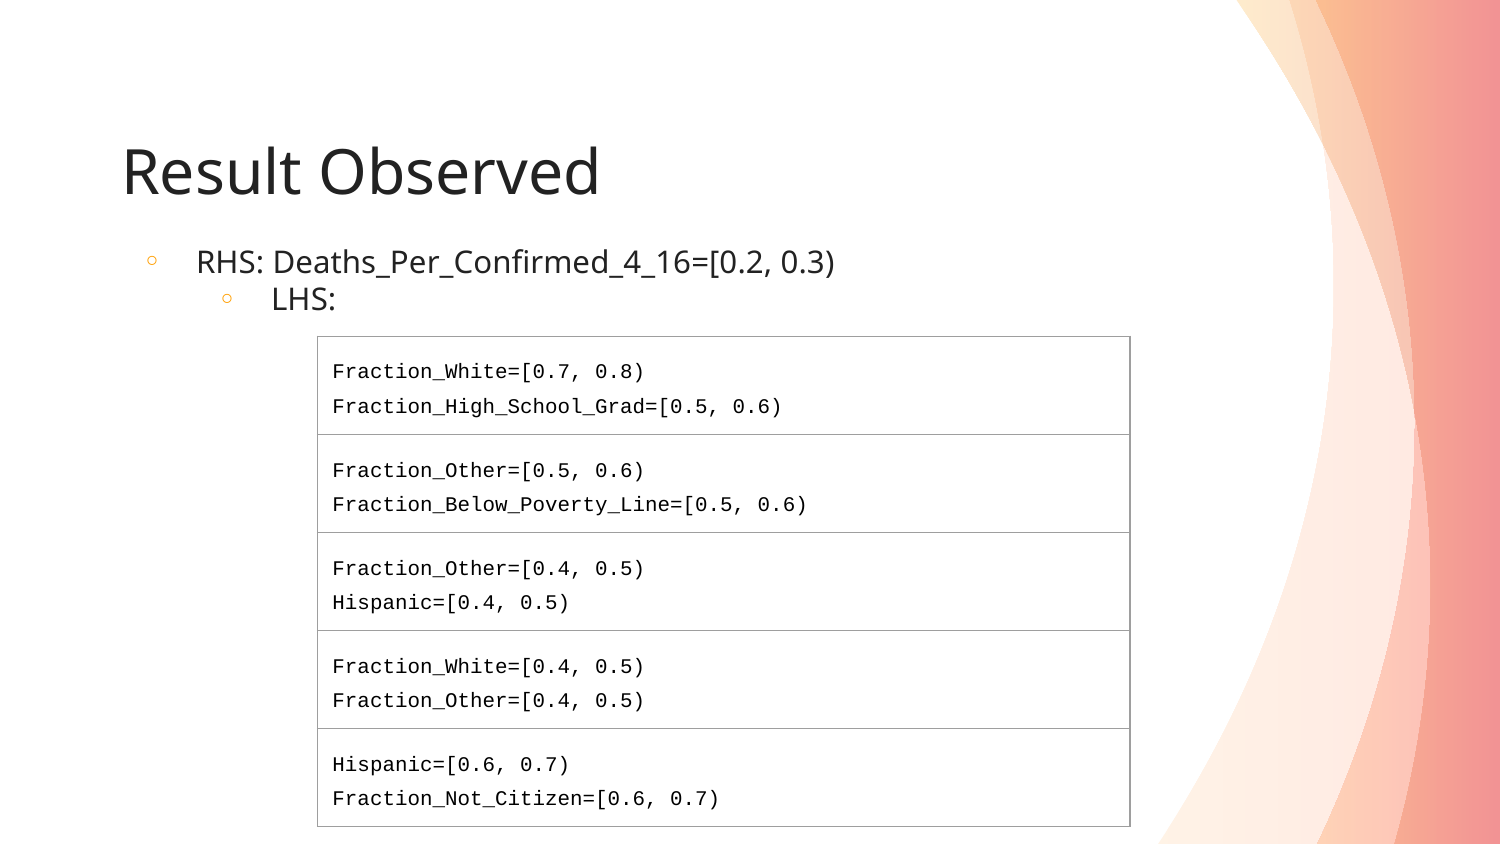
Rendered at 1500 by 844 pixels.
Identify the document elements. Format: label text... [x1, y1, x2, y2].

table_cell Fraction_Other=[0.4, 0.5) Hispanic=[0.4, 0.5) [318, 533, 1129, 630]
table_cell Hispanic=[0.6, 0.7) Fraction_Not_Citizen=[0.6, 0.7) [318, 729, 1129, 826]
table_header Fraction_White=[0.7, 0.8) Fraction_High_School_Grad=[0.5, 0.6) [318, 337, 1129, 434]
table_cell Fraction_Other=[0.5, 0.6) Fraction_Below_Poverty_Line=[0.5, 0.6) [318, 435, 1129, 532]
table_cell Fraction_White=[0.4, 0.5) Fraction_Other=[0.4, 0.5) [318, 631, 1129, 728]
title Result Observed [121, 84, 1111, 207]
list RHS: Deaths_Per_Confirmed_4_16=[0.2, 0.3) LHS: [121, 242, 1111, 742]
